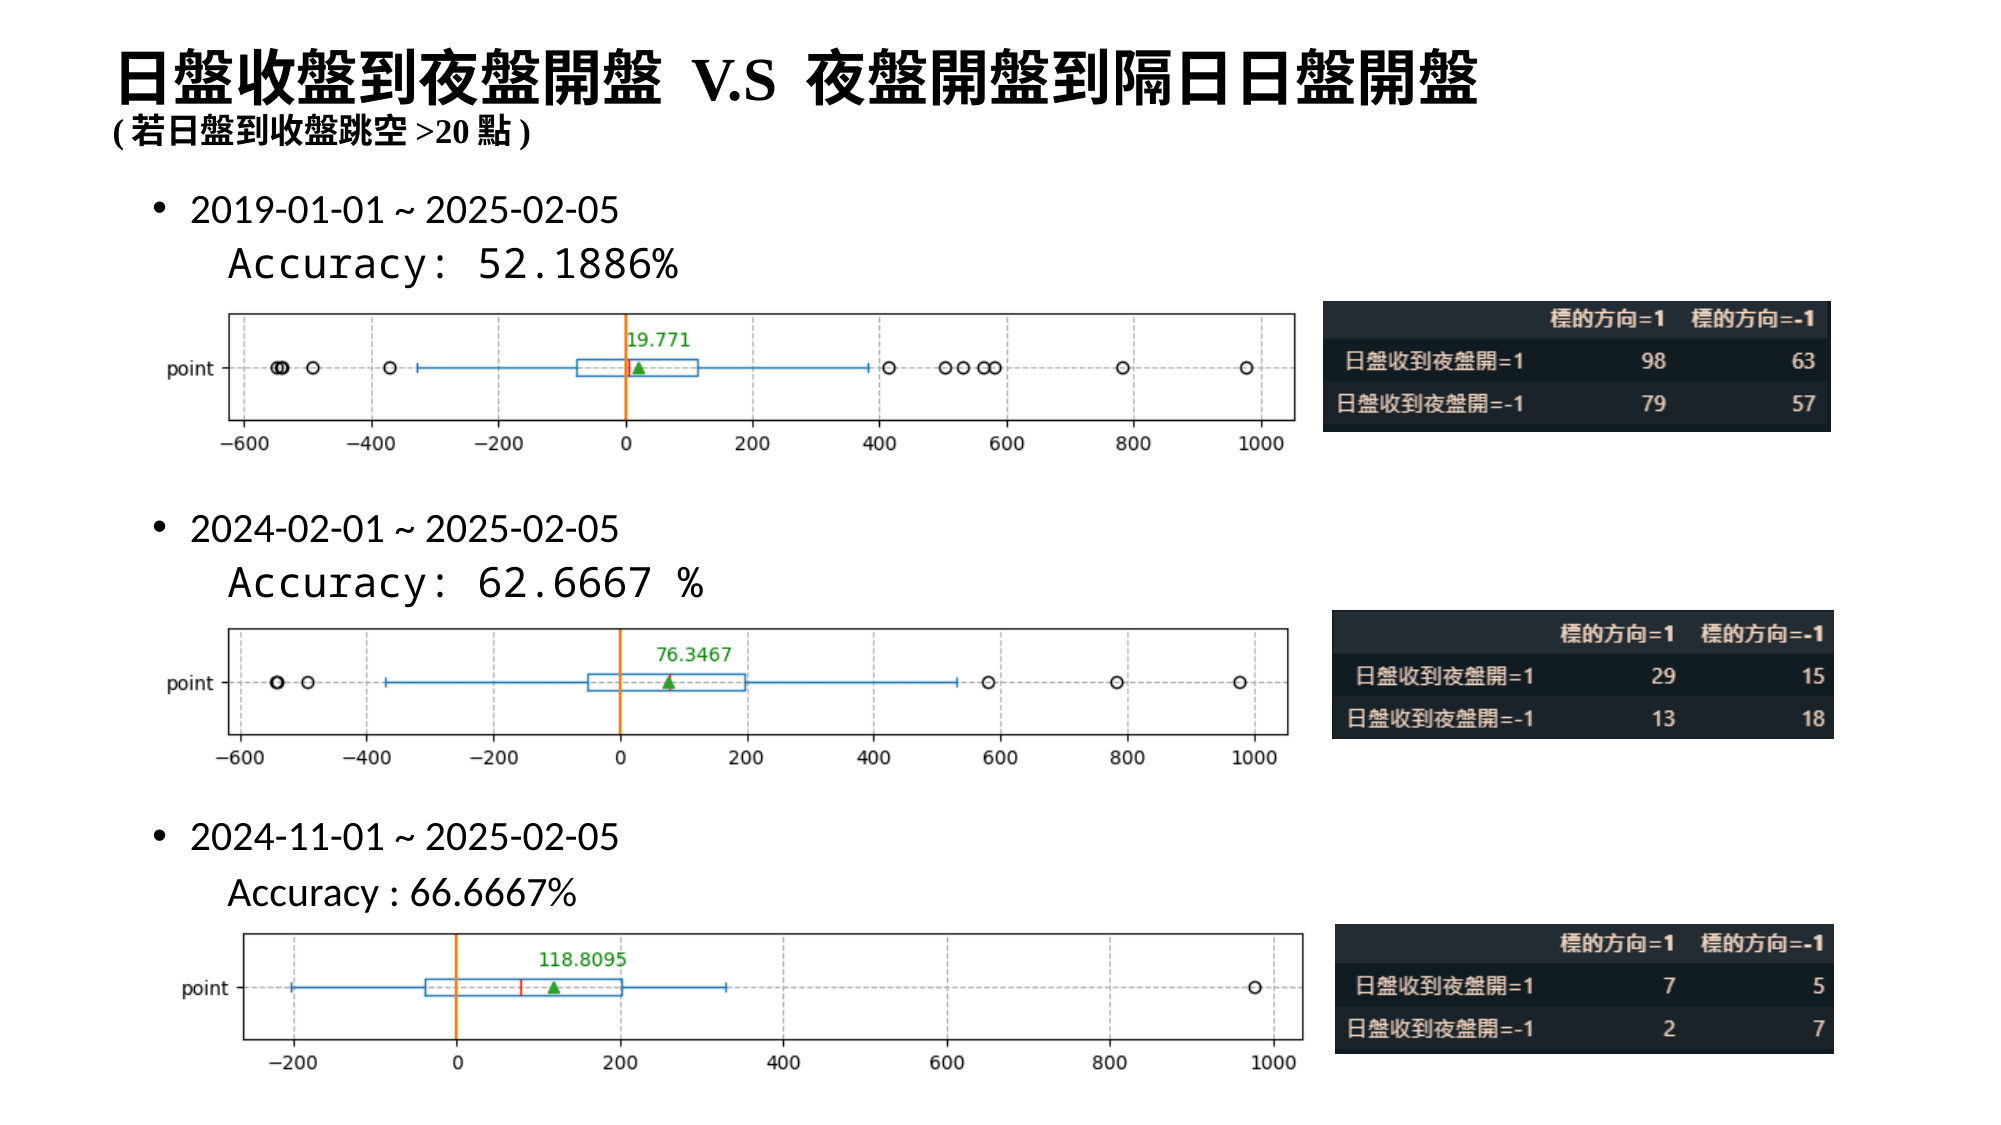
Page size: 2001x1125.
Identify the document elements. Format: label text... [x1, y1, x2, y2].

picture [1323, 301, 1831, 432]
picture [168, 921, 1316, 1086]
title 日盤收盤到夜盤開盤 V.S 夜盤開盤到隔日日盤開盤 (若日盤到收盤跳空>20點) [97, 39, 1823, 160]
picture [153, 301, 1308, 467]
picture [1332, 610, 1834, 739]
list 2019-01-01 ~ 2025-02-05 Accuracy: 52.1886% 2024-02-01 ~ 2025-02-05 Accuracy: 62.6667 % 2024-11-01 ~ 2025-02-05 Accuracy : 66.6667% [137, 179, 1863, 1000]
picture [153, 616, 1301, 781]
picture [1335, 924, 1834, 1054]
